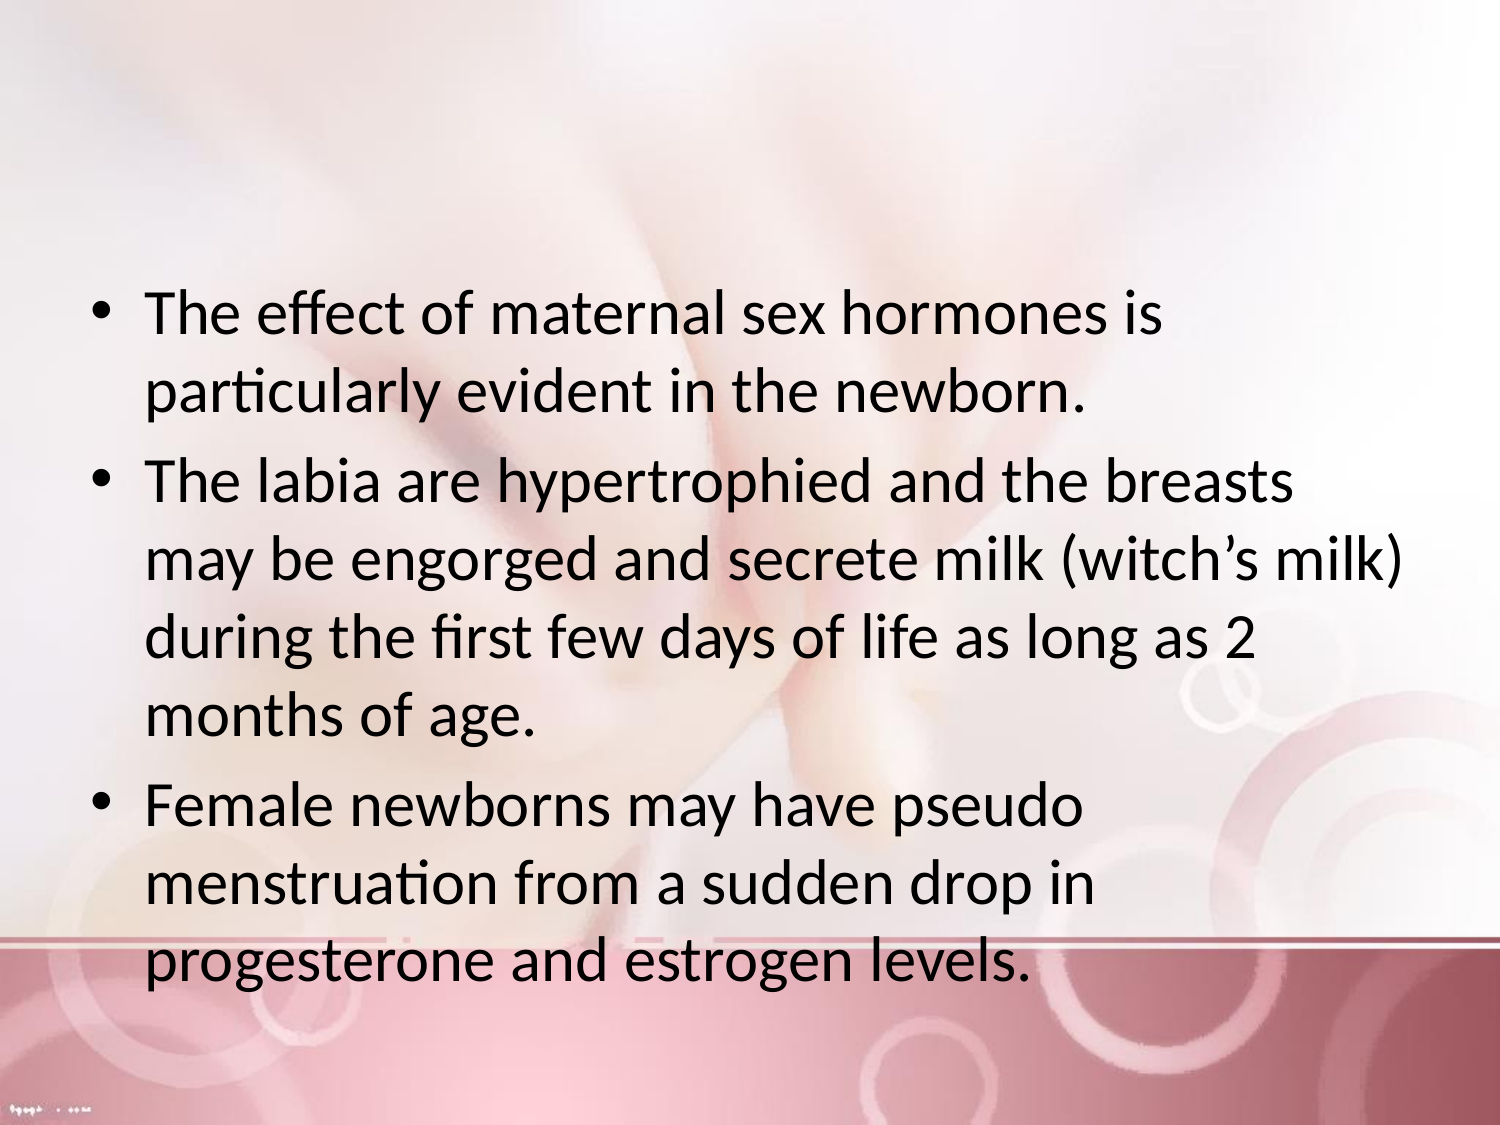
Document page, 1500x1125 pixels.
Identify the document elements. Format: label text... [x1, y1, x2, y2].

picture [0, 0, 1500, 1125]
list The effect of maternal sex hormones is particularly evident in the newborn. The labia are hypertrophied and the breasts may be engorged and secrete milk (witch’s milk) during the first few days of life as long as 2 months of age. Female newborns may have pseudo menstruation from a sudden drop in progesterone and estrogen levels. [75, 262, 1425, 1005]
